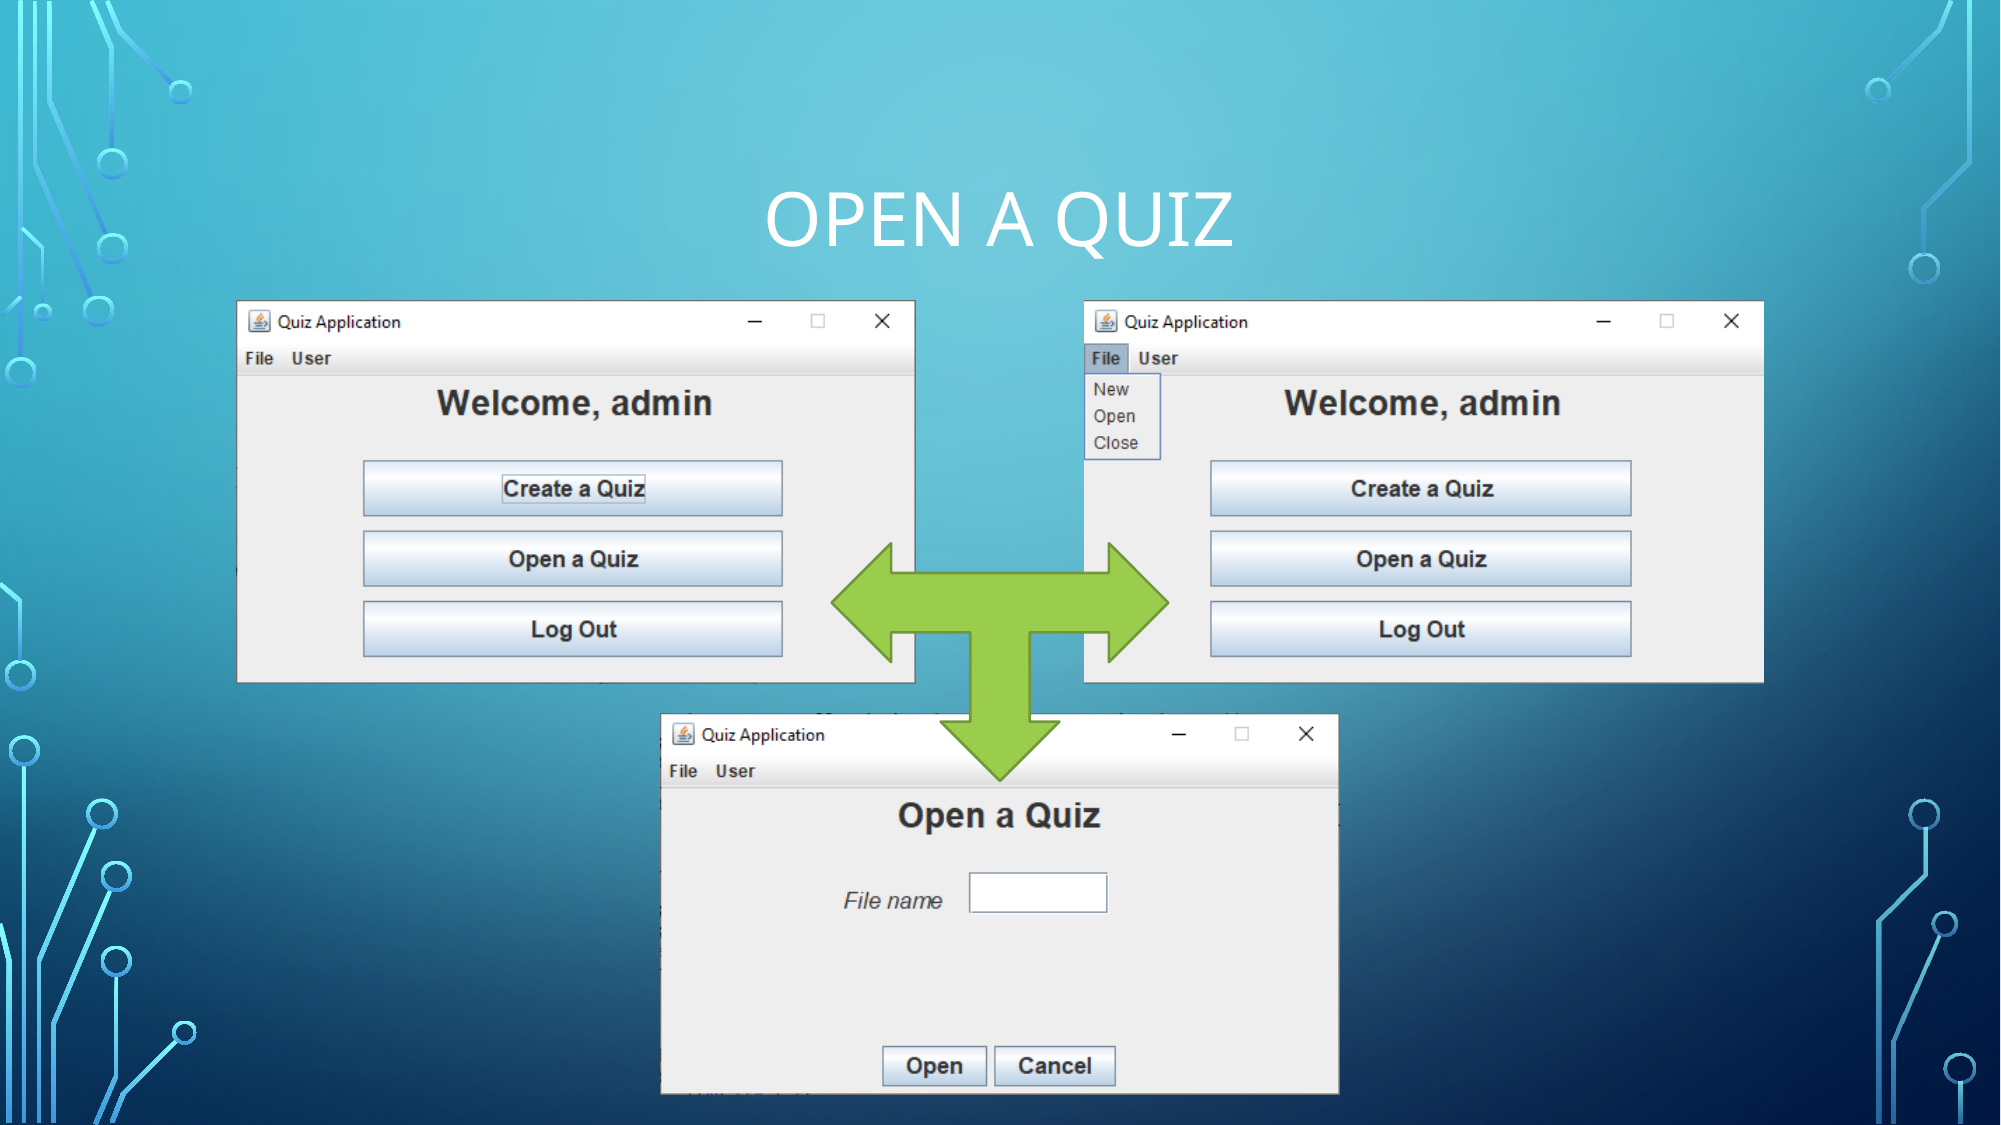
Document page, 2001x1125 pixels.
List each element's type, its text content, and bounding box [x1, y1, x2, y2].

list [236, 300, 917, 684]
text_box [917, 571, 1083, 713]
picture [1083, 300, 1764, 684]
title Open a quiz [187, 101, 1813, 344]
picture [659, 713, 1340, 1095]
